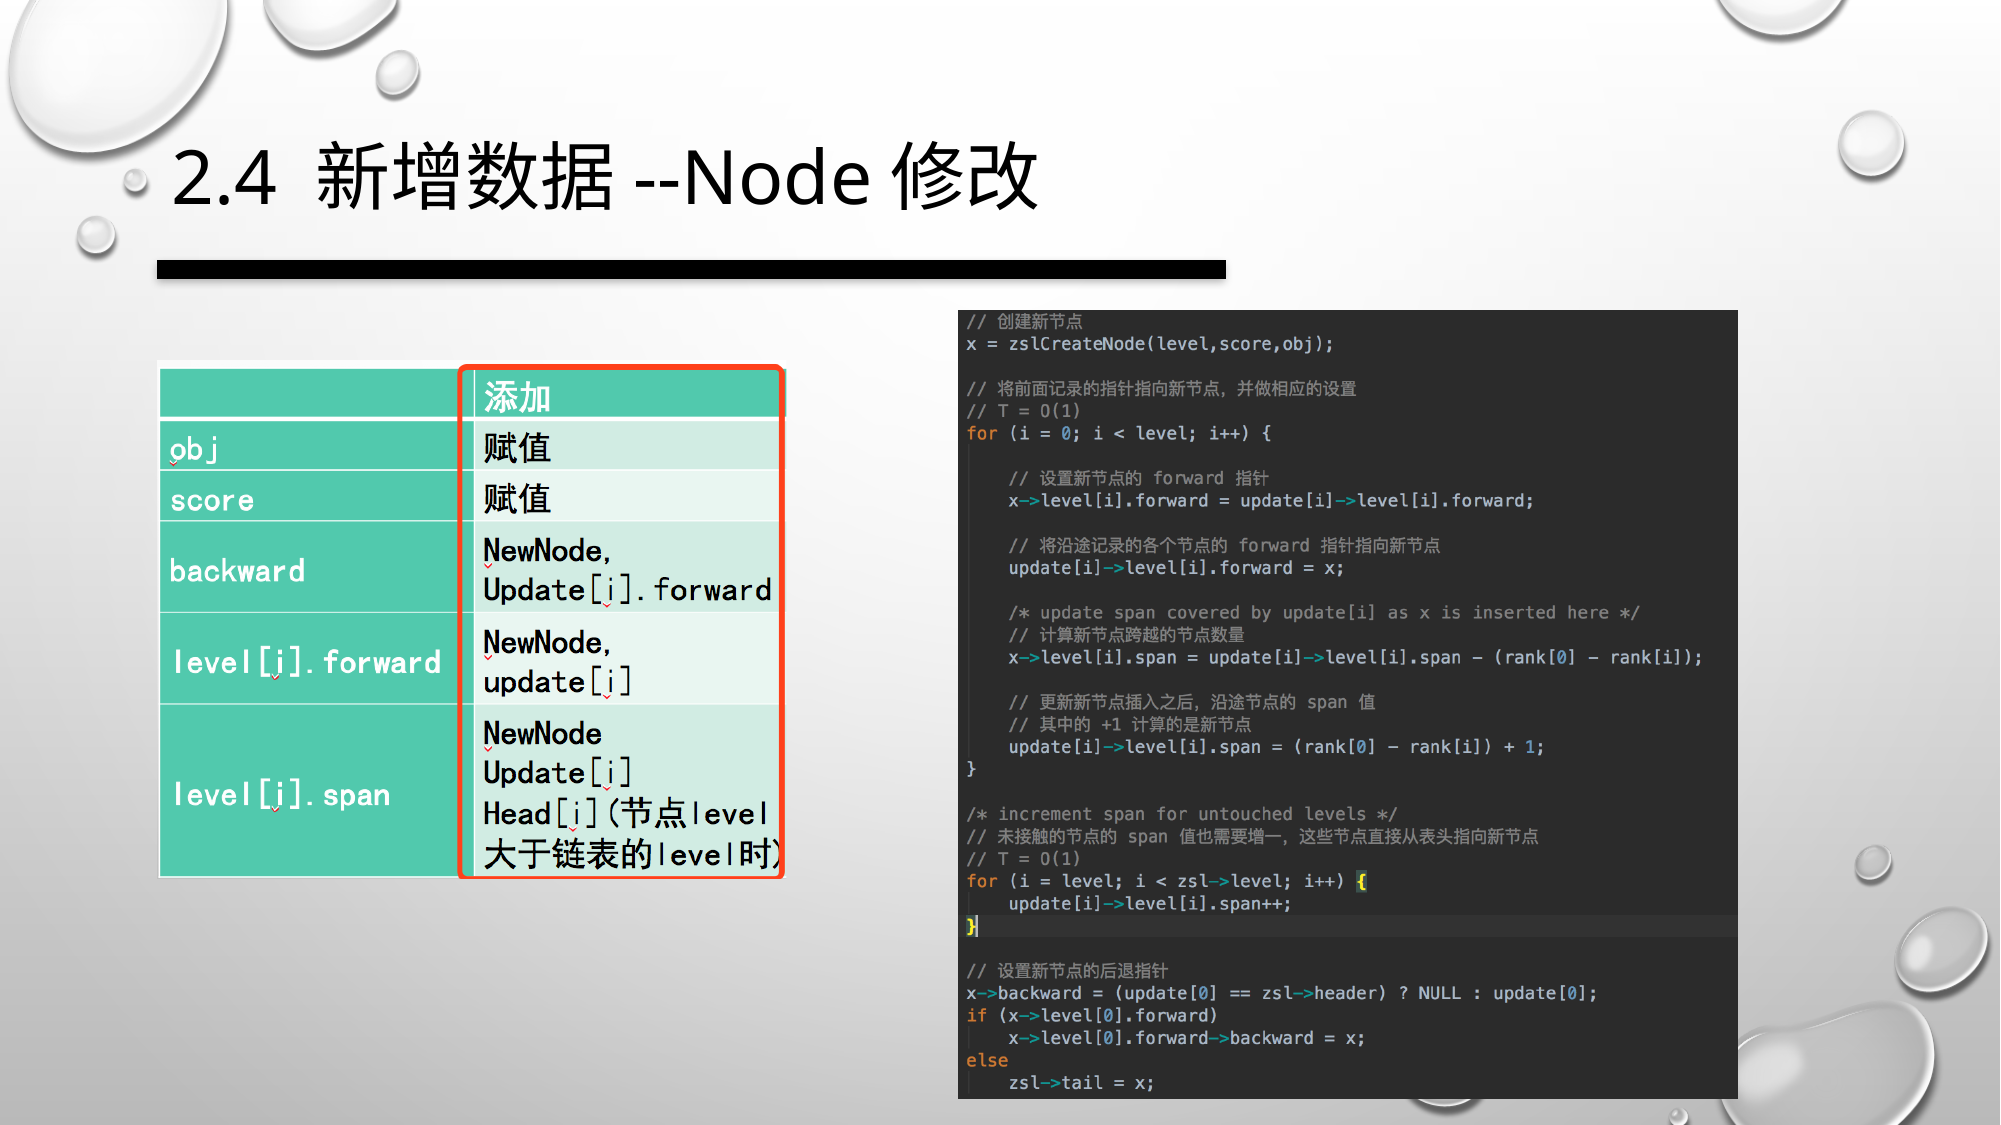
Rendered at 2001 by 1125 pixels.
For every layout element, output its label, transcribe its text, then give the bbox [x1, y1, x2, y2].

picture [0, 0, 2000, 1125]
text_box 2.4 新增数据--Node修改 [157, 122, 1322, 228]
